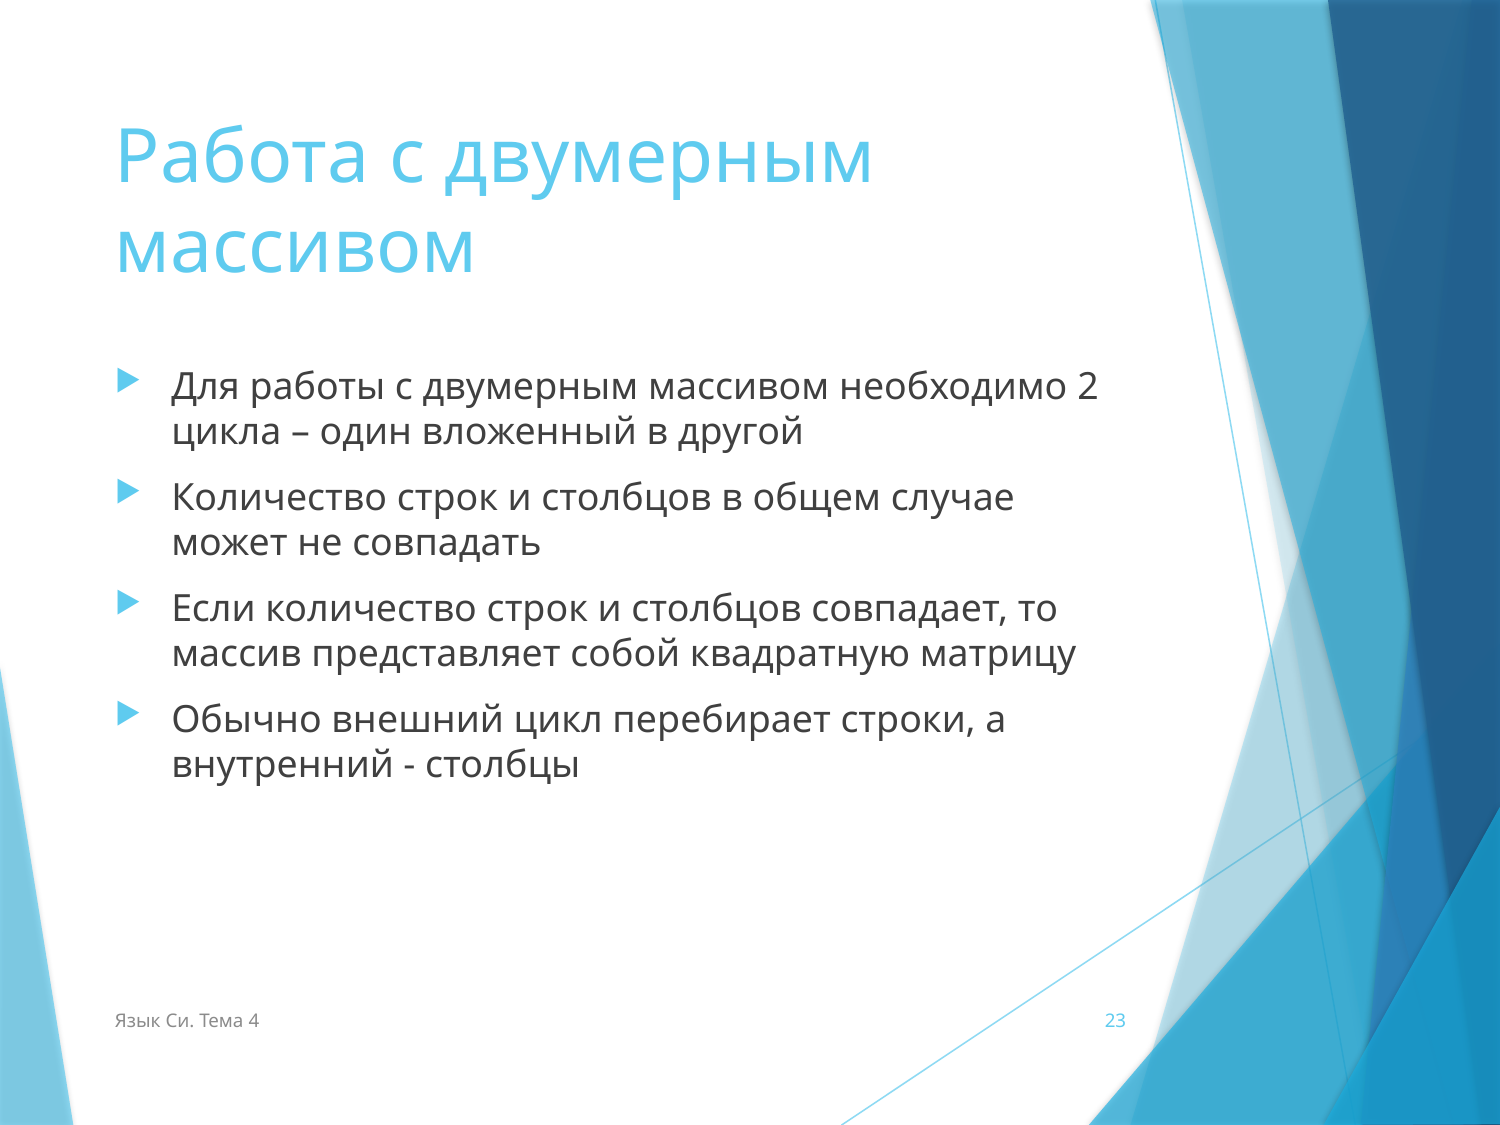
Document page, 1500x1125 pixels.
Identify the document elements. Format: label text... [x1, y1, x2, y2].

slide_number 23 [1057, 991, 1142, 1051]
list Для работы с двумерным массивом необходимо 2 цикла – один вложенный в другой Количество строк и столбцов в общем случае может не совпадать Если количество строк и столбцов совпадает, то массив представляет собой квадратную матрицу Обычно внешний цикл перебирает строки, а внутренний - столбцы [99, 354, 1142, 992]
footer Язык Си. Тема 4 [99, 991, 859, 1051]
title Работа с двумерным массивом [99, 99, 1142, 317]
